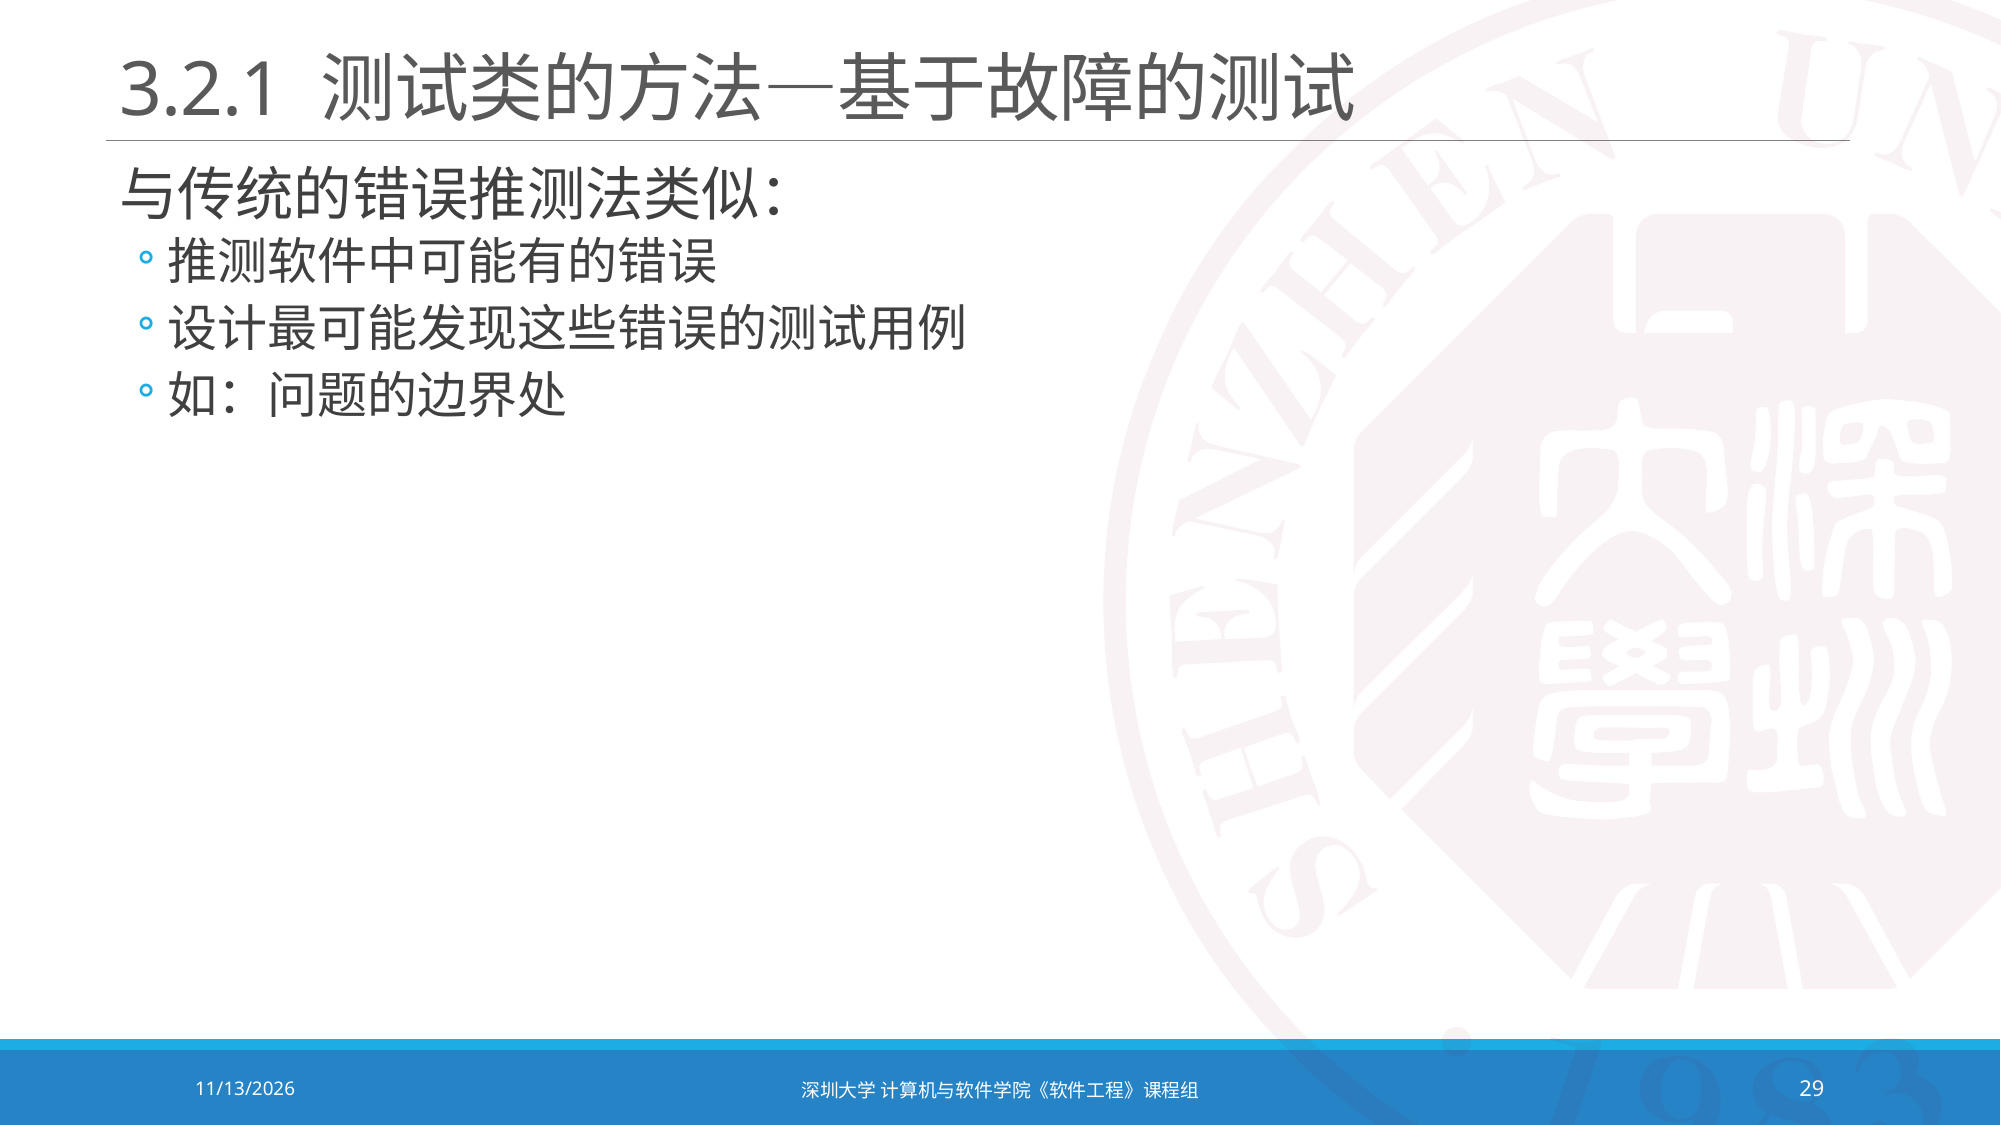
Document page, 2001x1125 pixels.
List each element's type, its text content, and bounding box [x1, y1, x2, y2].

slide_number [180, 1059, 586, 1120]
footer 深圳大学 计算机与软件学院《软件工程》课程组 [604, 1059, 1396, 1120]
slide_number 29 [1624, 1059, 1840, 1120]
title 3.2.1 测试类的方法—基于故障的测试 [104, 0, 1856, 139]
list 与传统的错误推测法类似： 推测软件中可能有的错误 设计最可能发现这些错误的测试用例 如：问题的边界处 [104, 158, 1899, 1008]
